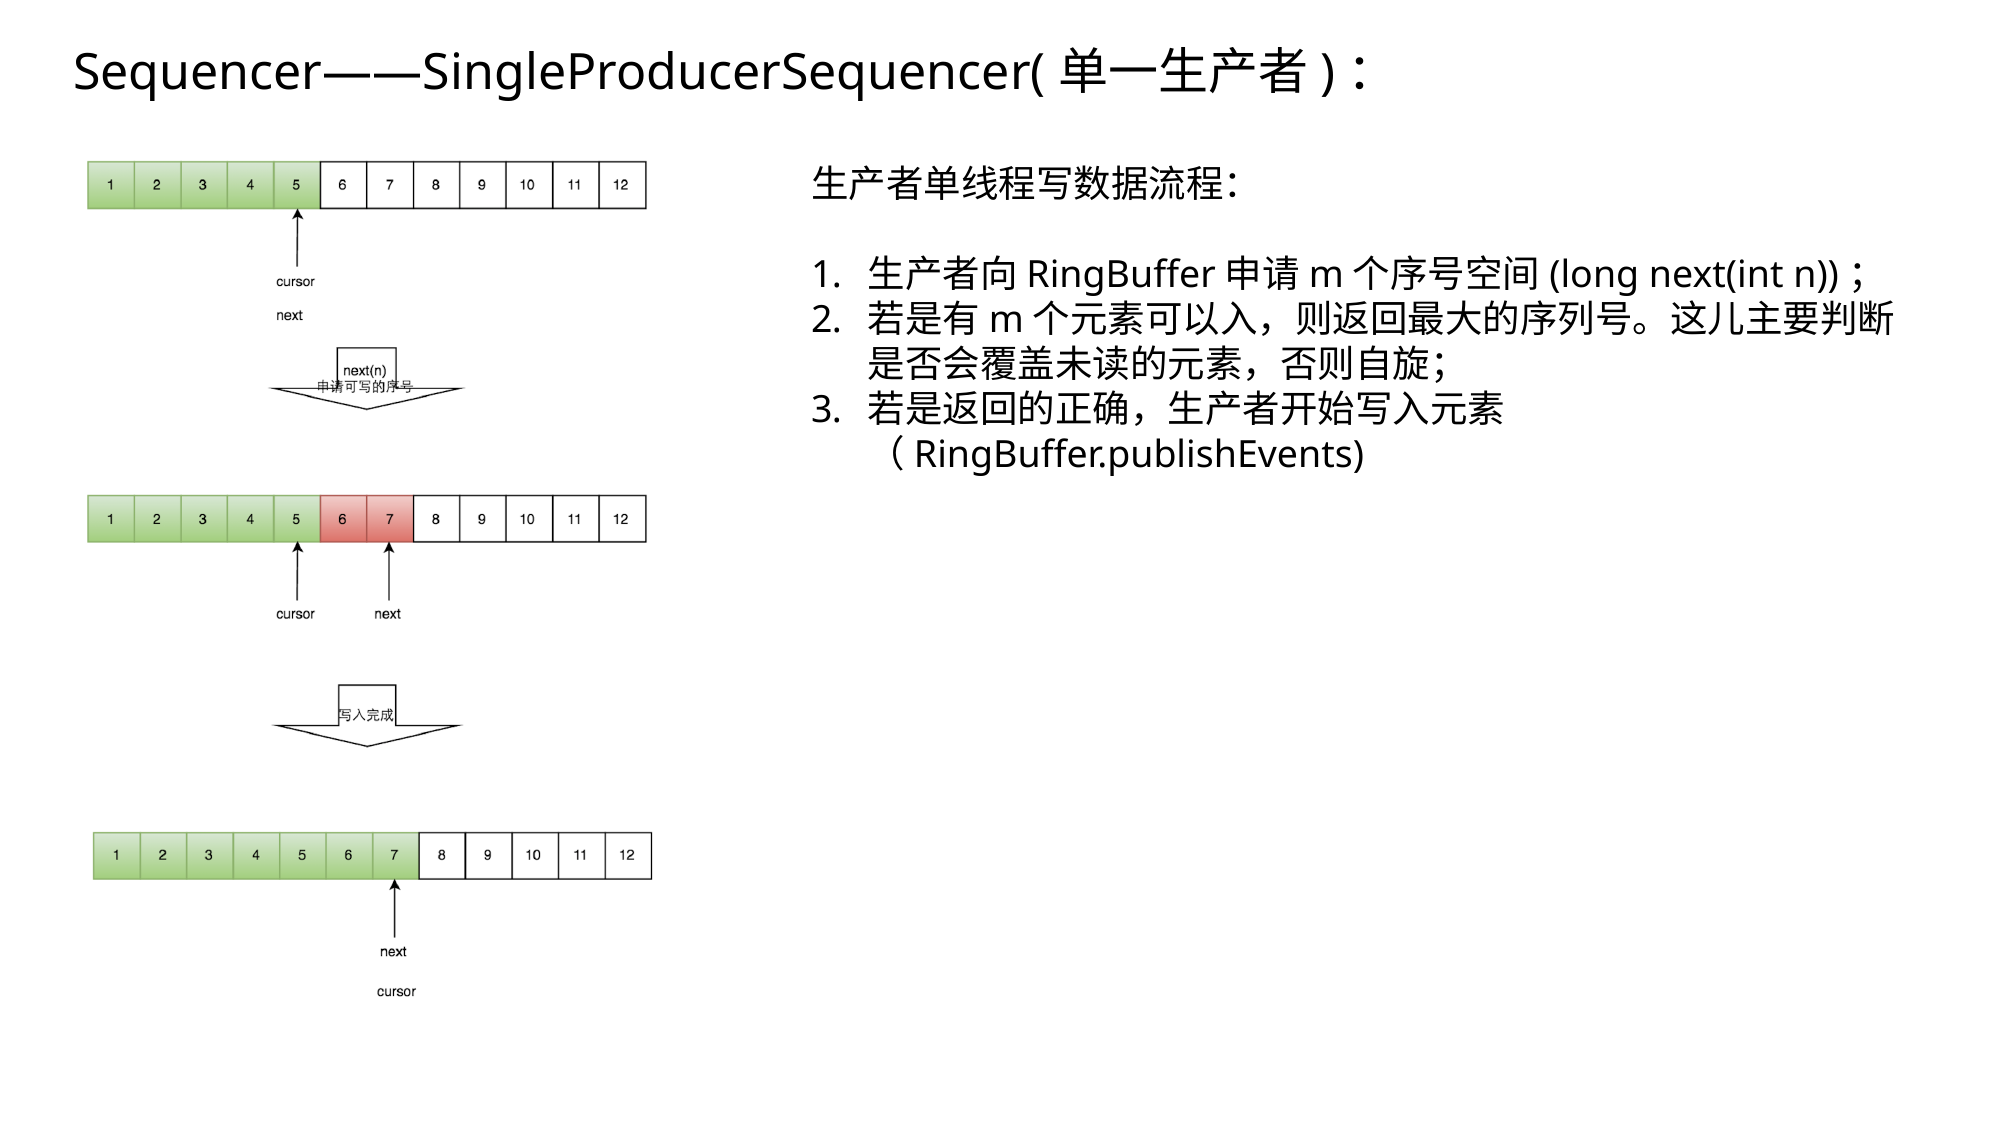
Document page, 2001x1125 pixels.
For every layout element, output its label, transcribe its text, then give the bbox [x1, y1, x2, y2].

text_box 生产者单线程写数据流程： 生产者向RingBuffer申请m个序号空间(long next(int n))； 若是有m个元素可以入，则返回最大的序列号。这儿主要判断是否会覆盖未读的元素，否则自旋； 若是返回的正确，生产者开始写入元素（RingBuffer.publishEvents) [796, 152, 1920, 483]
picture [82, 154, 658, 1017]
text_box Sequencer——SingleProducerSequencer(单一生产者)： [58, 32, 1582, 107]
